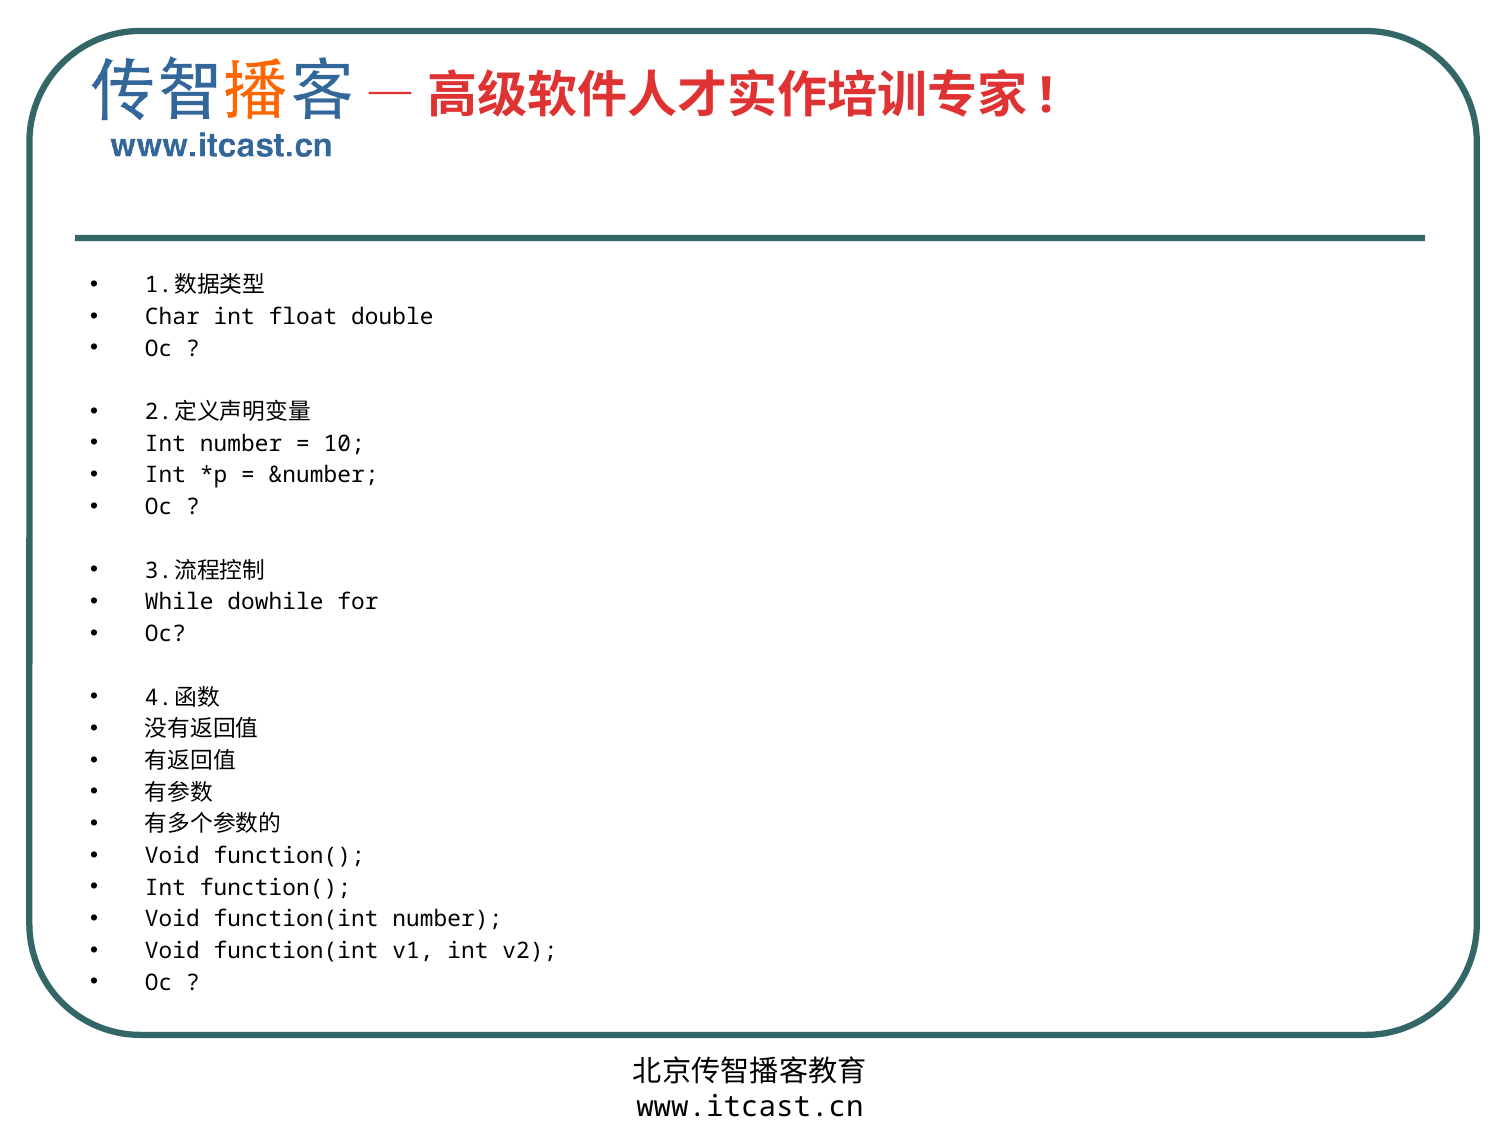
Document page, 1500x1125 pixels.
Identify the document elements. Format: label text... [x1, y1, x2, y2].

picture [91, 56, 351, 157]
list 1.数据类型 Char int float double Oc ? 2.定义声明变量 Int number = 10; Int *p = &number; Oc ? 3.流程控制 While dowhile for Oc? 4.函数 没有返回值 有返回值 有参数 有多个参数的 Void function(); Int function(); Void function(int number); Void function(int v1, int v2); Oc ? [75, 262, 1425, 1005]
